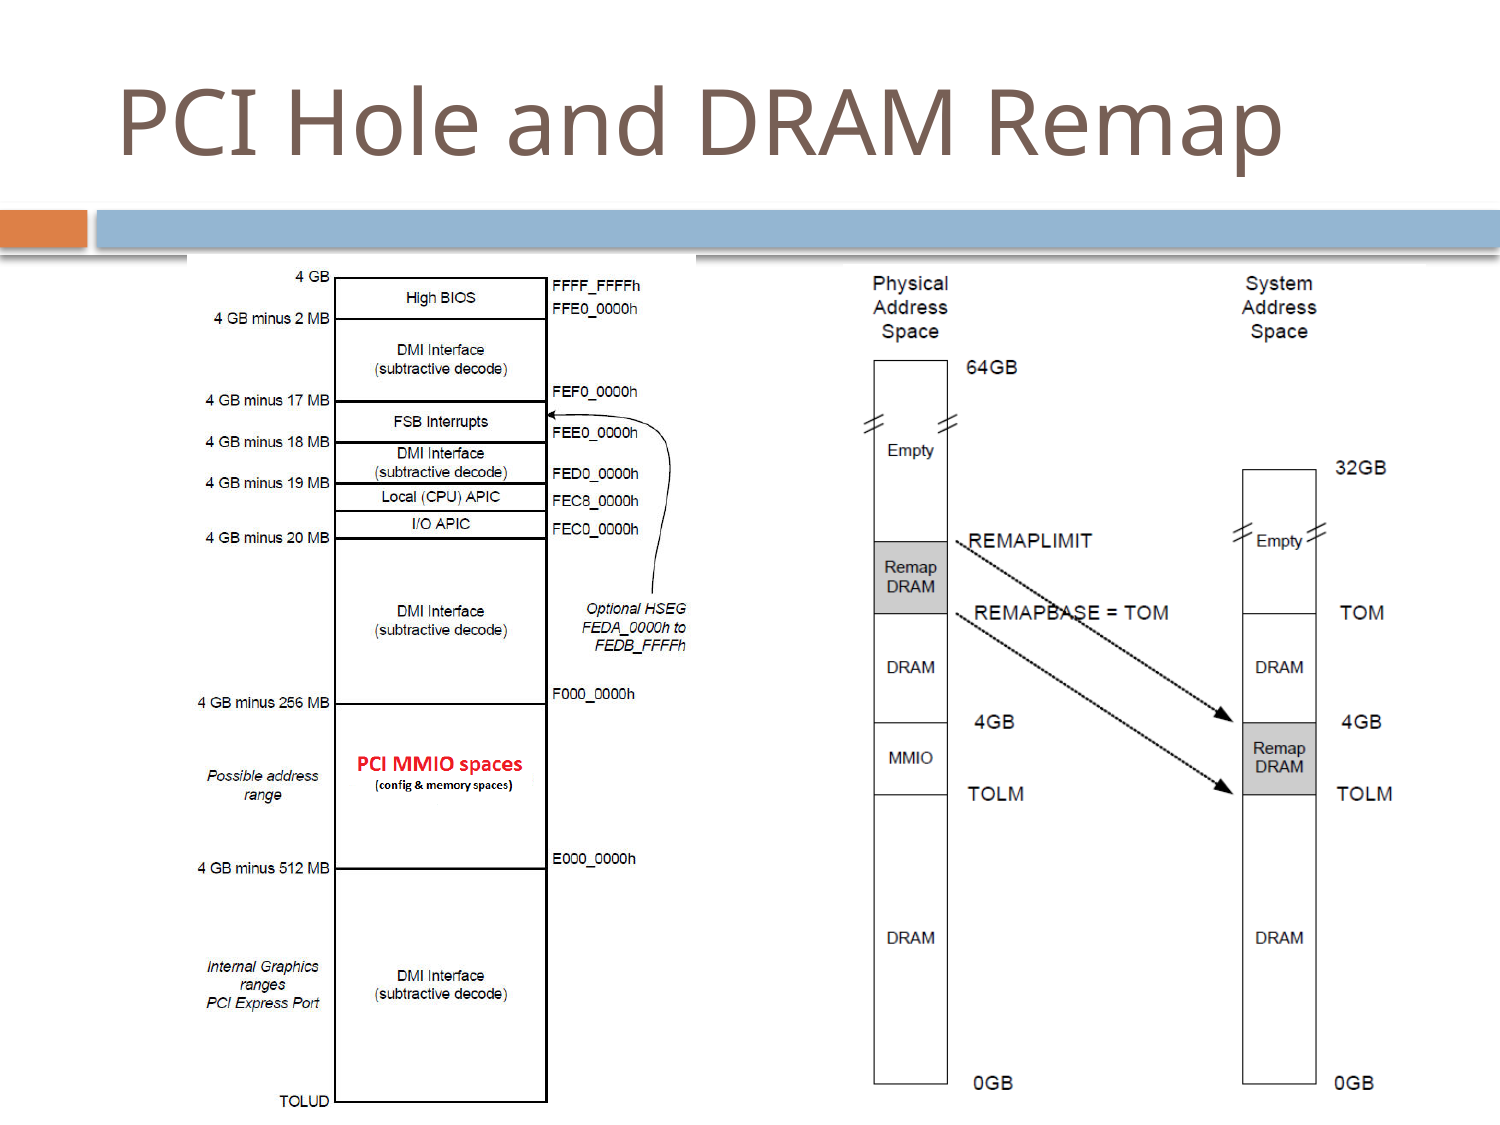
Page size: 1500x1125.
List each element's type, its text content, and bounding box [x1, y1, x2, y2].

picture [843, 264, 1426, 1103]
title PCI Hole and DRAM Remap [100, 37, 1438, 200]
picture [187, 253, 696, 1113]
